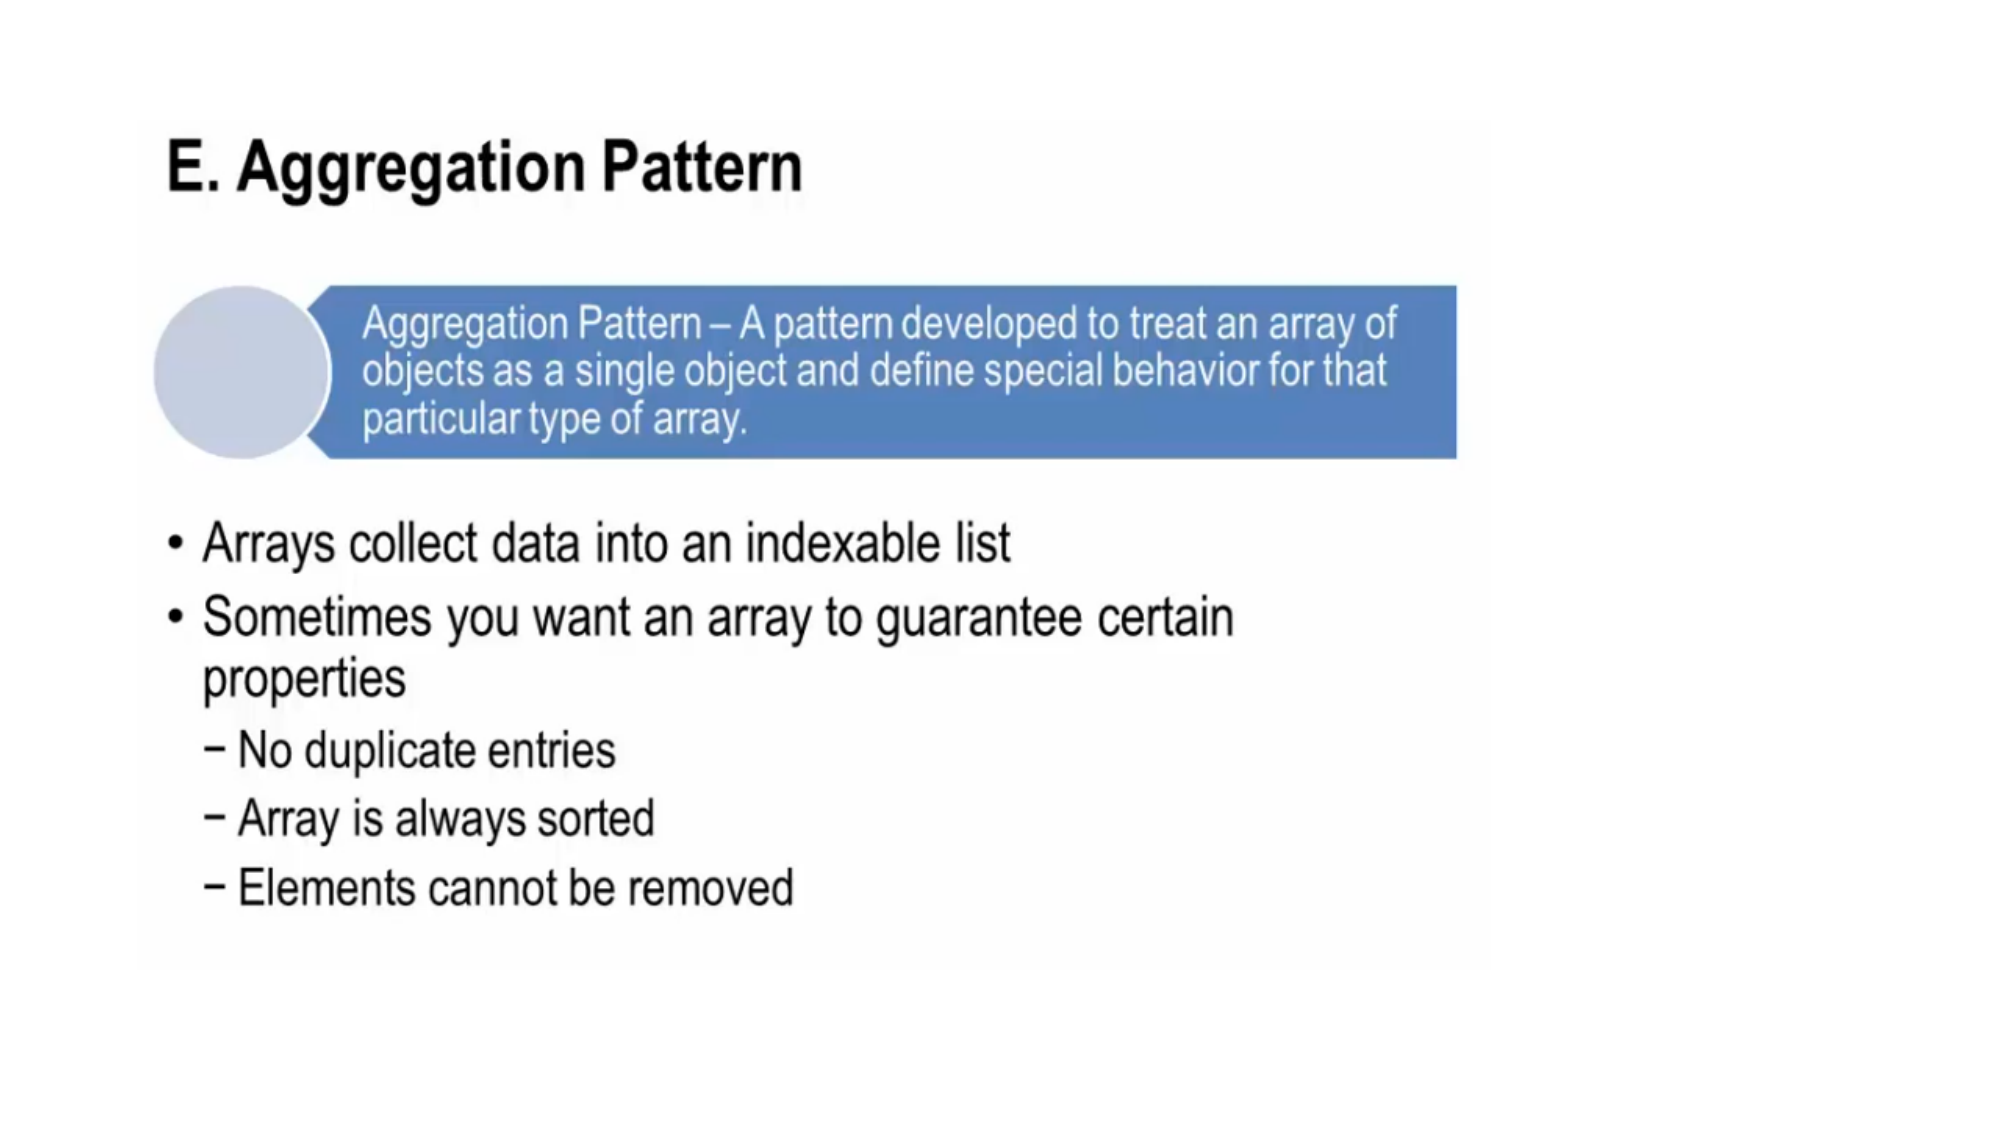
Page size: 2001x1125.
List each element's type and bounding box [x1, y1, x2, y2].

picture [137, 120, 1491, 970]
